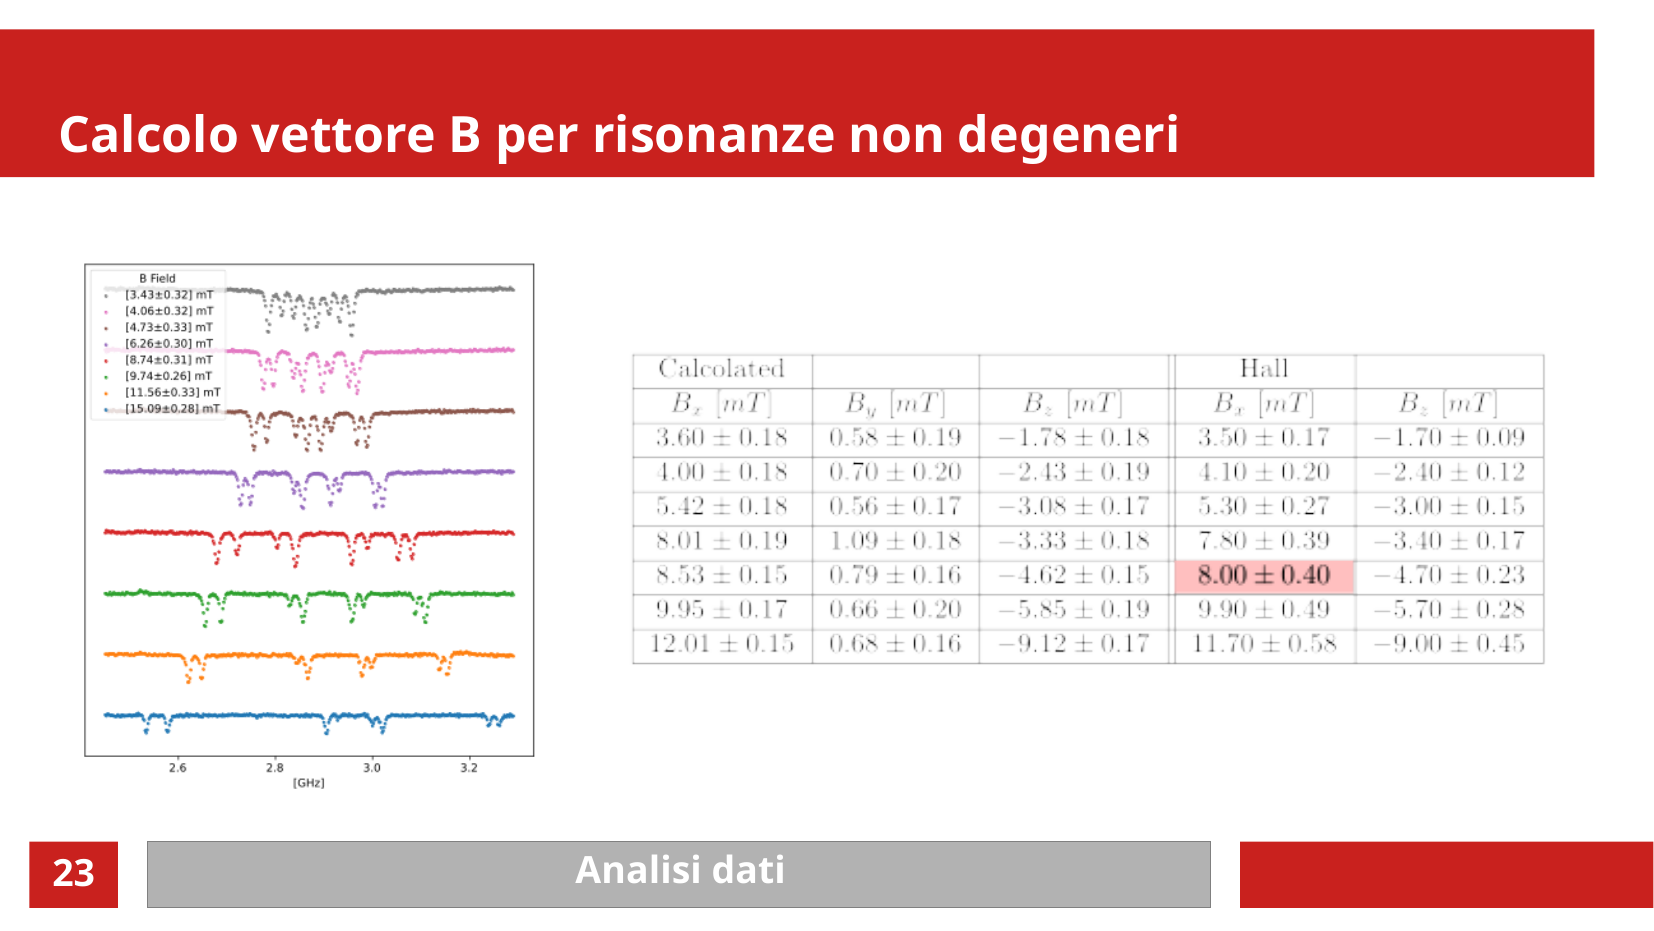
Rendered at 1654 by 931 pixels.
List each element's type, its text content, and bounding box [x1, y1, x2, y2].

title Calcolo vettore B per risonanze non degeneri [59, 44, 1595, 163]
text_box Analisi dati [183, 838, 1206, 905]
picture [612, 236, 1558, 788]
picture [0, 187, 601, 826]
slide_number 23 [0, 836, 183, 914]
